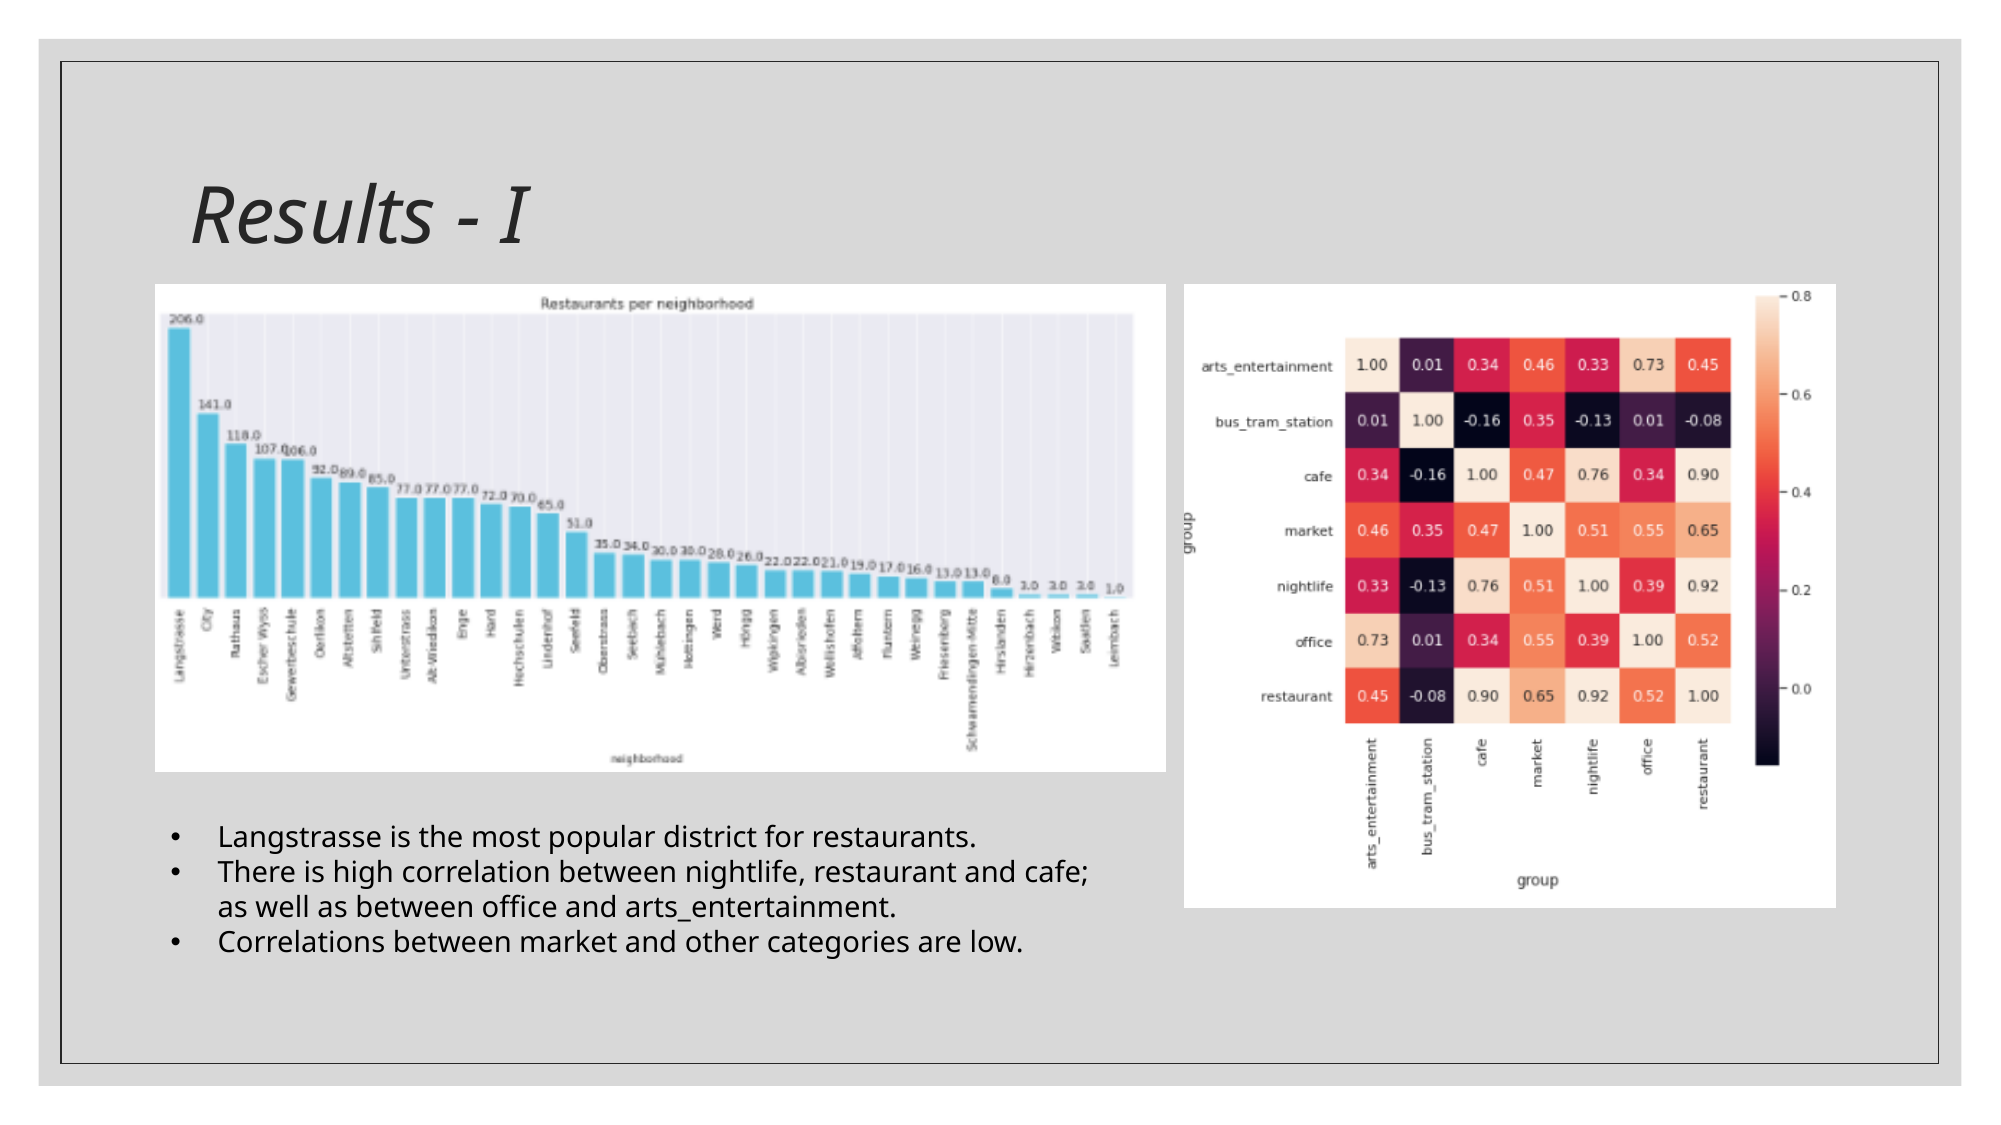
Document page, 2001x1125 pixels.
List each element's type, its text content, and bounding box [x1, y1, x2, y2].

picture [1184, 284, 1836, 908]
title Results - I [174, 105, 1825, 331]
text_box Langstrasse is the most popular district for restaurants. There is high correlation between nightlife, restaurant and cafe; as well as between office and arts_entertainment. Correlations between market and other categories are low. [155, 811, 1142, 966]
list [155, 284, 1166, 772]
